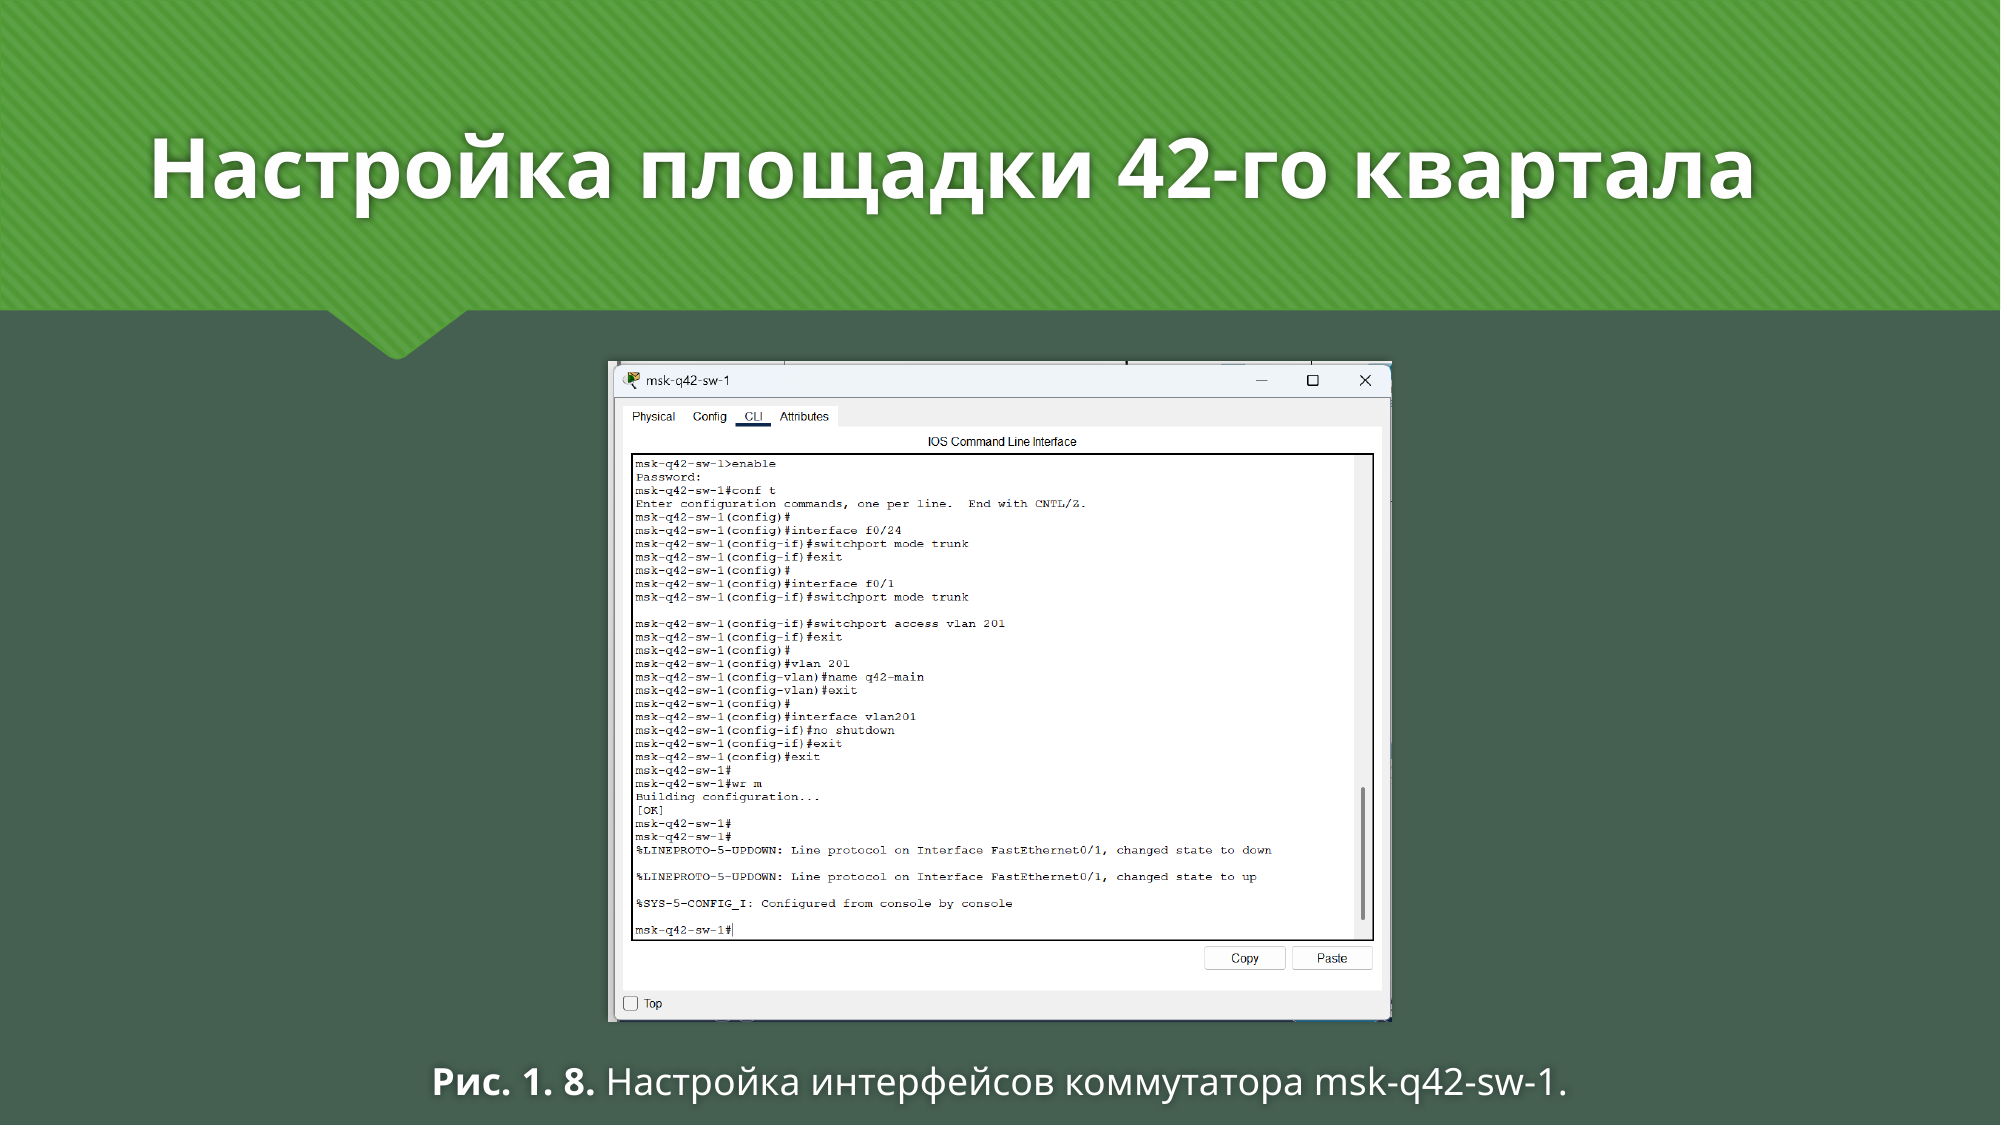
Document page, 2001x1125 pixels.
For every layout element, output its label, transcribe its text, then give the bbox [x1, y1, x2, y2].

title Настройка площадки 42-го квартала [132, 103, 1868, 223]
text_box Рис. 1. 8. Настройка интерфейсов коммутатора msk-q42-sw-1. [0, 1021, 2000, 1125]
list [608, 361, 1392, 1022]
